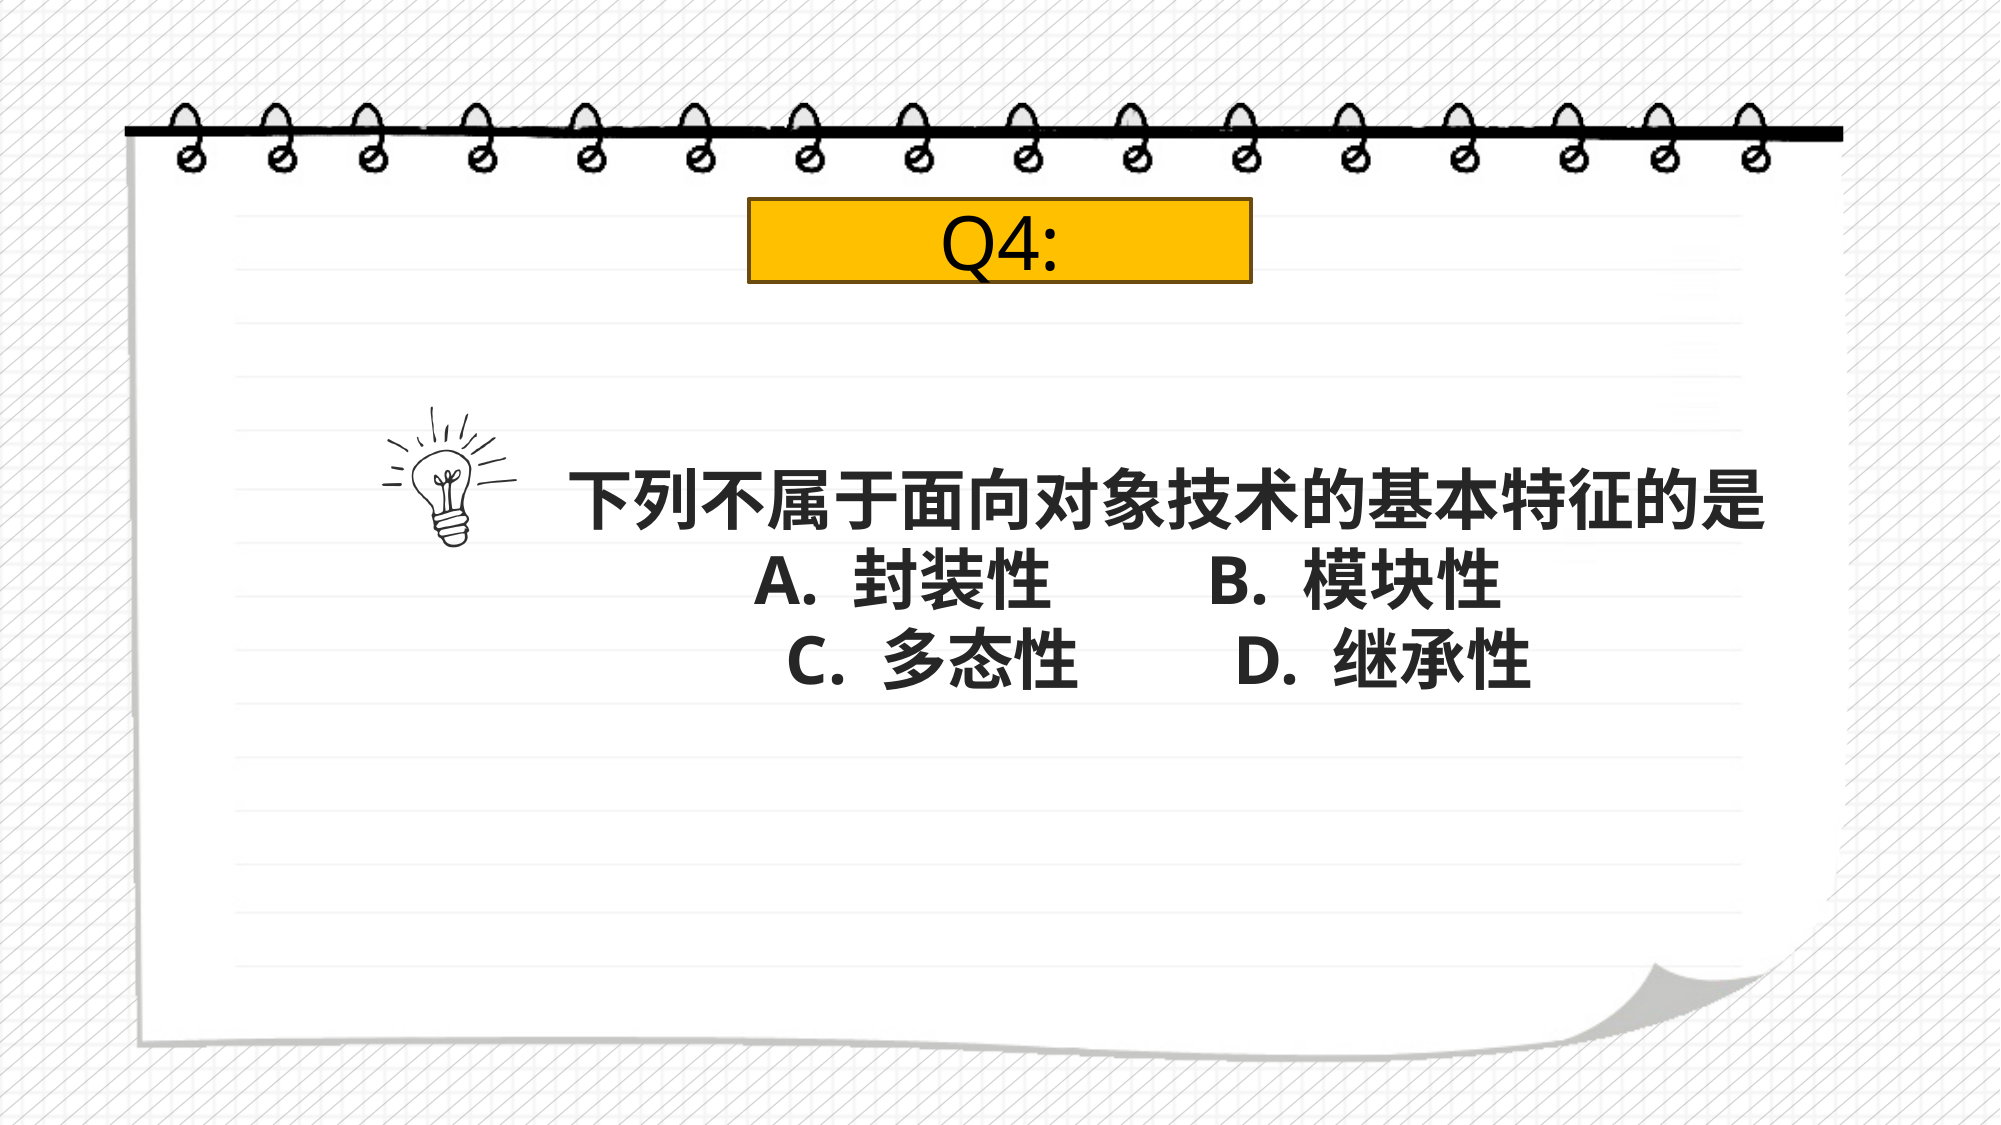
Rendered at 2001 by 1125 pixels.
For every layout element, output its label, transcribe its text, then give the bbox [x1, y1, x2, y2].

text_box Q4: [748, 199, 1252, 283]
picture [0, 0, 2000, 1125]
text_box 下列不属于面向对象技术的基本特征的是 A. 封装性 B. 模块性 C. 多态性 D. 继承性 [534, 450, 1800, 705]
